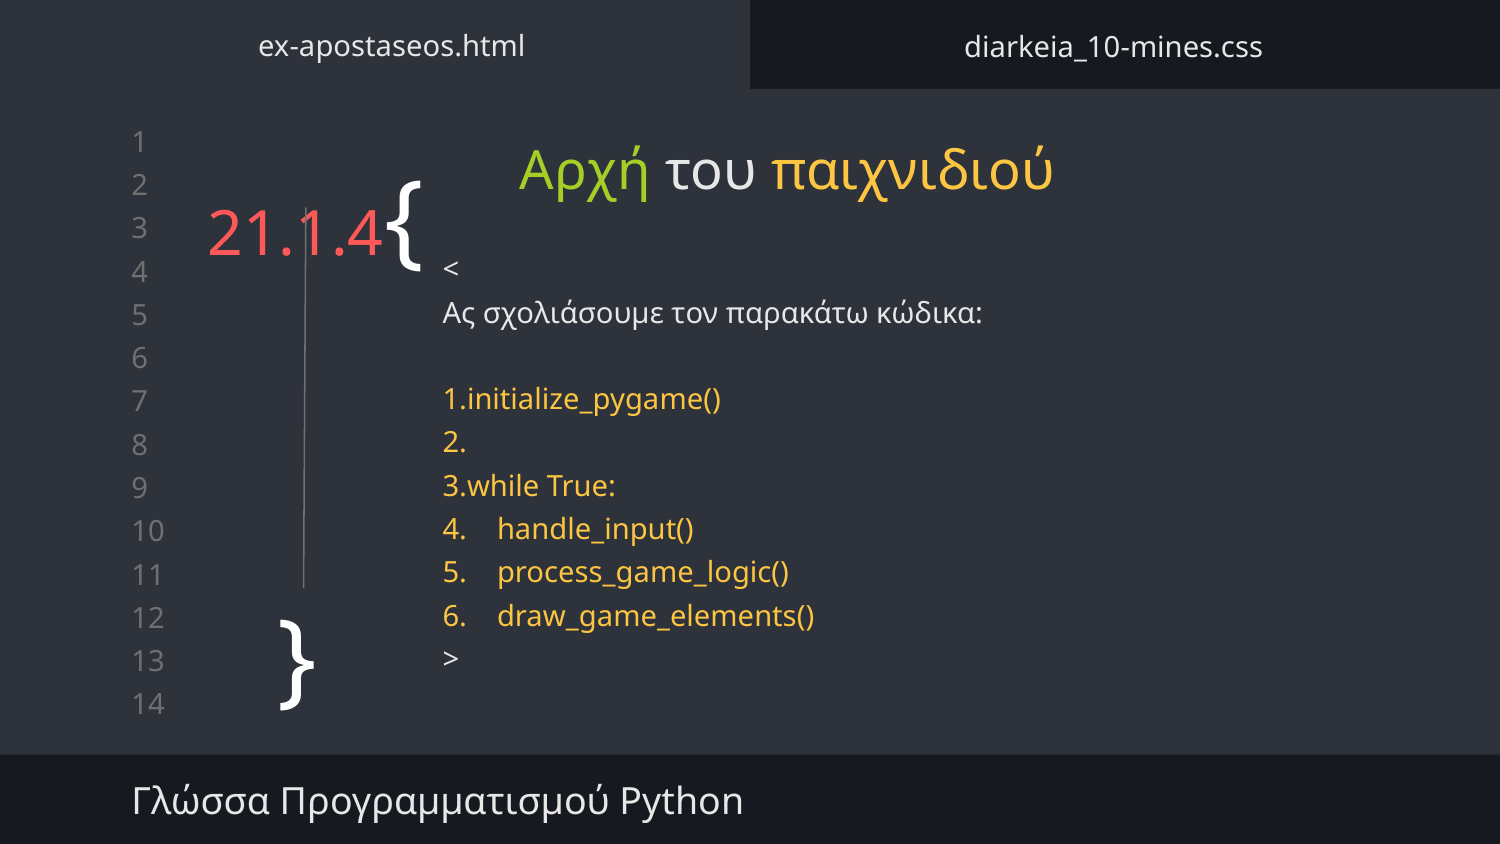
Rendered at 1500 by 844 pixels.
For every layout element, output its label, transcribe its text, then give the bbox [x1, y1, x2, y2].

subtitle ex-apostaseos.html [16, 15, 767, 74]
subtitle Γλώσσα Προγραμματισμού Python [116, 770, 915, 829]
subtitle < Ας σχολιάσουμε τον παρακάτω κώδικα: 1.initialize_pygame() 2. 3.while True: 4. handle_input() 5. process_game_logic() 6. draw_game_elements() > [427, 347, 1277, 622]
title Αρχή του παιχνιδιού [505, 123, 1395, 212]
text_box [303, 207, 307, 589]
text_box } [262, 588, 346, 717]
title 21.1.4{ [161, 123, 470, 305]
subtitle diarkeia_10-mines.css [738, 16, 1489, 75]
